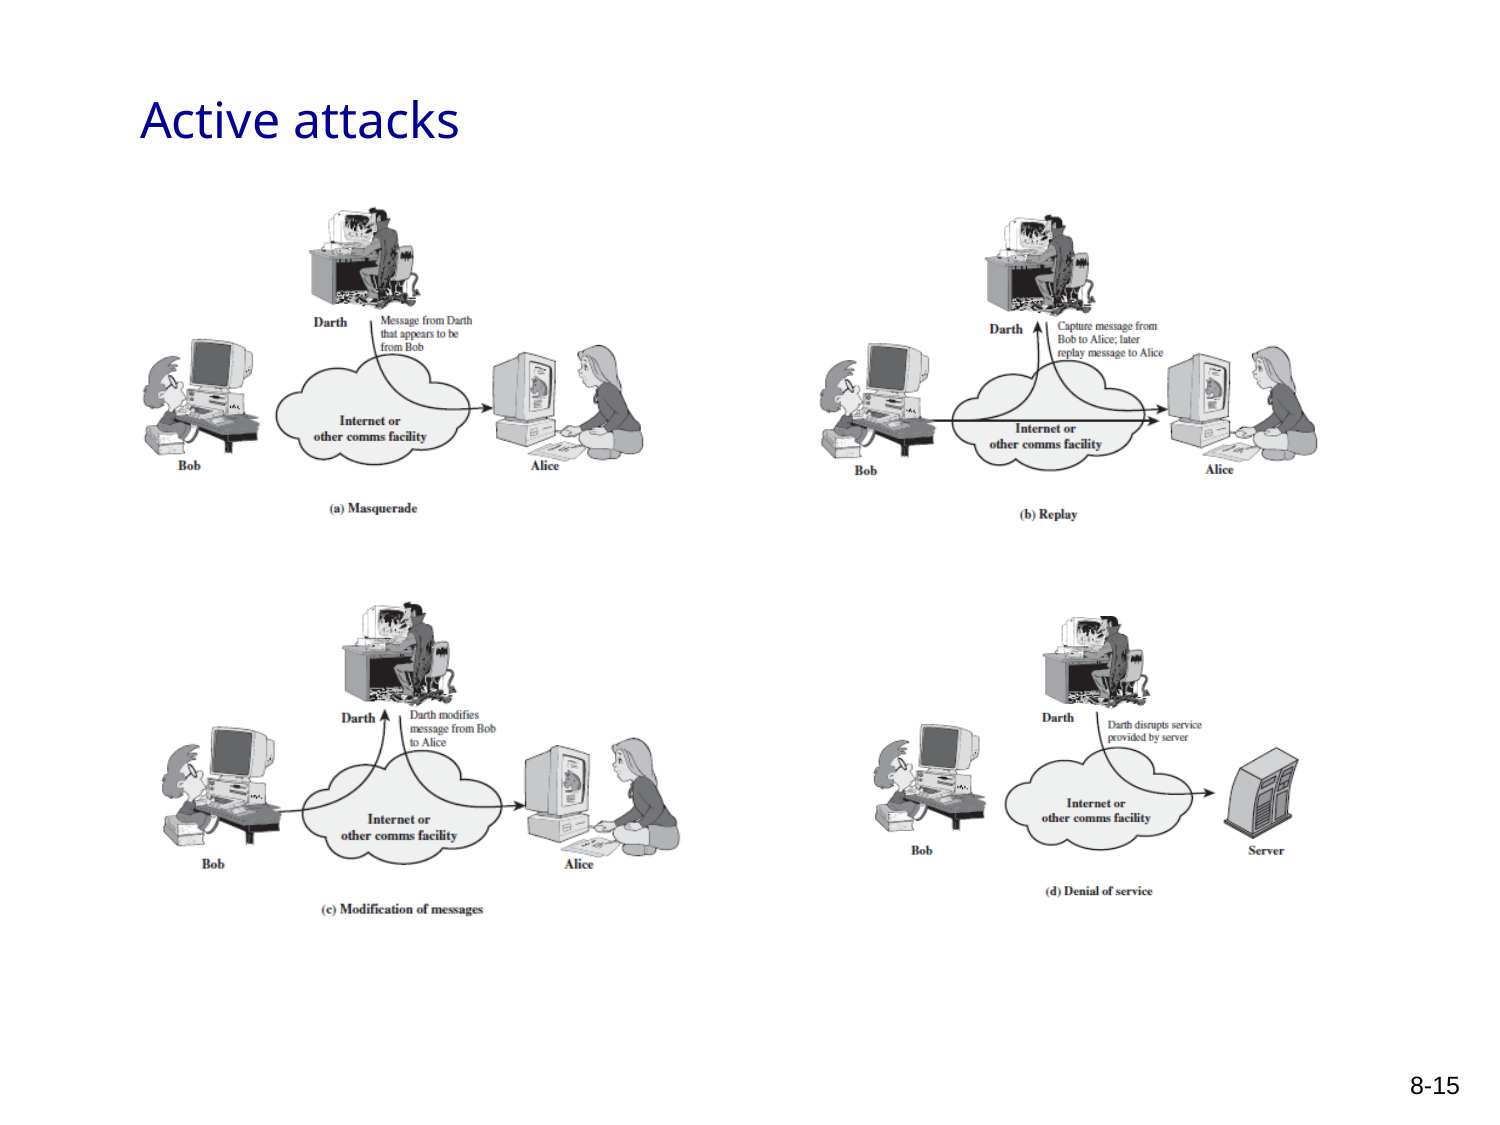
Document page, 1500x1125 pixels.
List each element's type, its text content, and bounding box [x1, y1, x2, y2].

picture [867, 616, 1334, 902]
title Active attacks [125, 60, 1369, 177]
picture [117, 197, 653, 527]
picture [151, 592, 689, 926]
picture [812, 197, 1334, 527]
